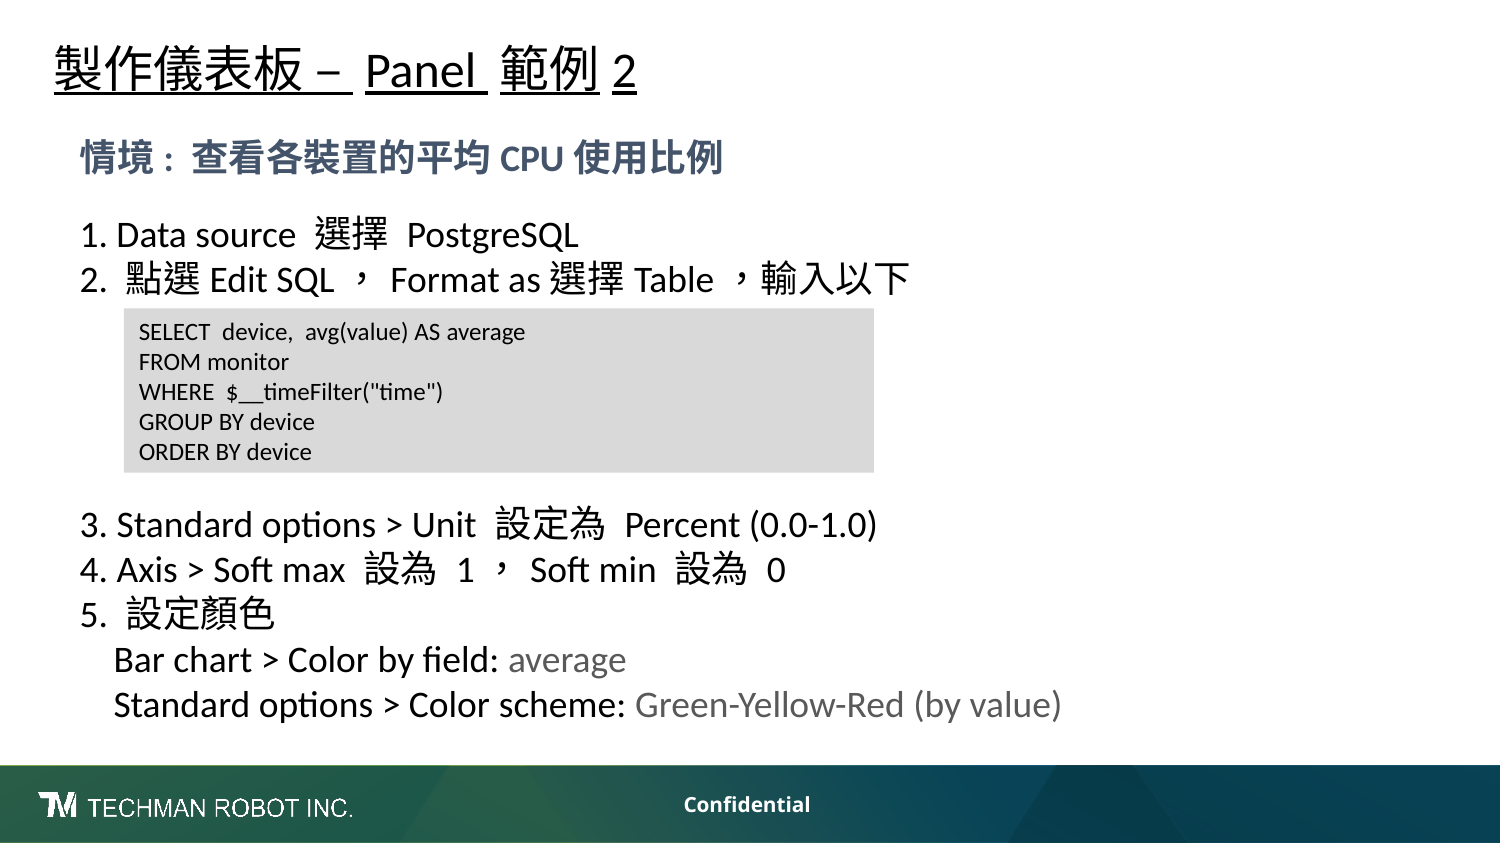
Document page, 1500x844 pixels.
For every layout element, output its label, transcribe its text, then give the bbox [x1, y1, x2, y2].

text_box SELECT device, avg(value) AS average FROM monitor WHERE $__timeFilter("time") GROUP BY device ORDER BY device [123, 308, 874, 473]
picture [1095, 838, 1106, 843]
picture [0, 765, 1500, 843]
text_box 製作儀表板 – Panel 範例2 [38, 30, 652, 106]
text_box 情境: 查看各裝置的平均CPU使用比例 [64, 126, 1412, 187]
text_box 1. Data source 選擇 PostgreSQL 2. 點選Edit SQL，Format as選擇Table，輸入以下 [64, 202, 1412, 307]
text_box 3. Standard options > Unit 設定為 Percent (0.0-1.0) 4. Axis > Soft max 設為 1，Soft min 設為 0 5. 設定顏色 Bar chart > Color by field: average Standard options > Color scheme: Green-Yellow-Red (by value) [64, 492, 1353, 733]
